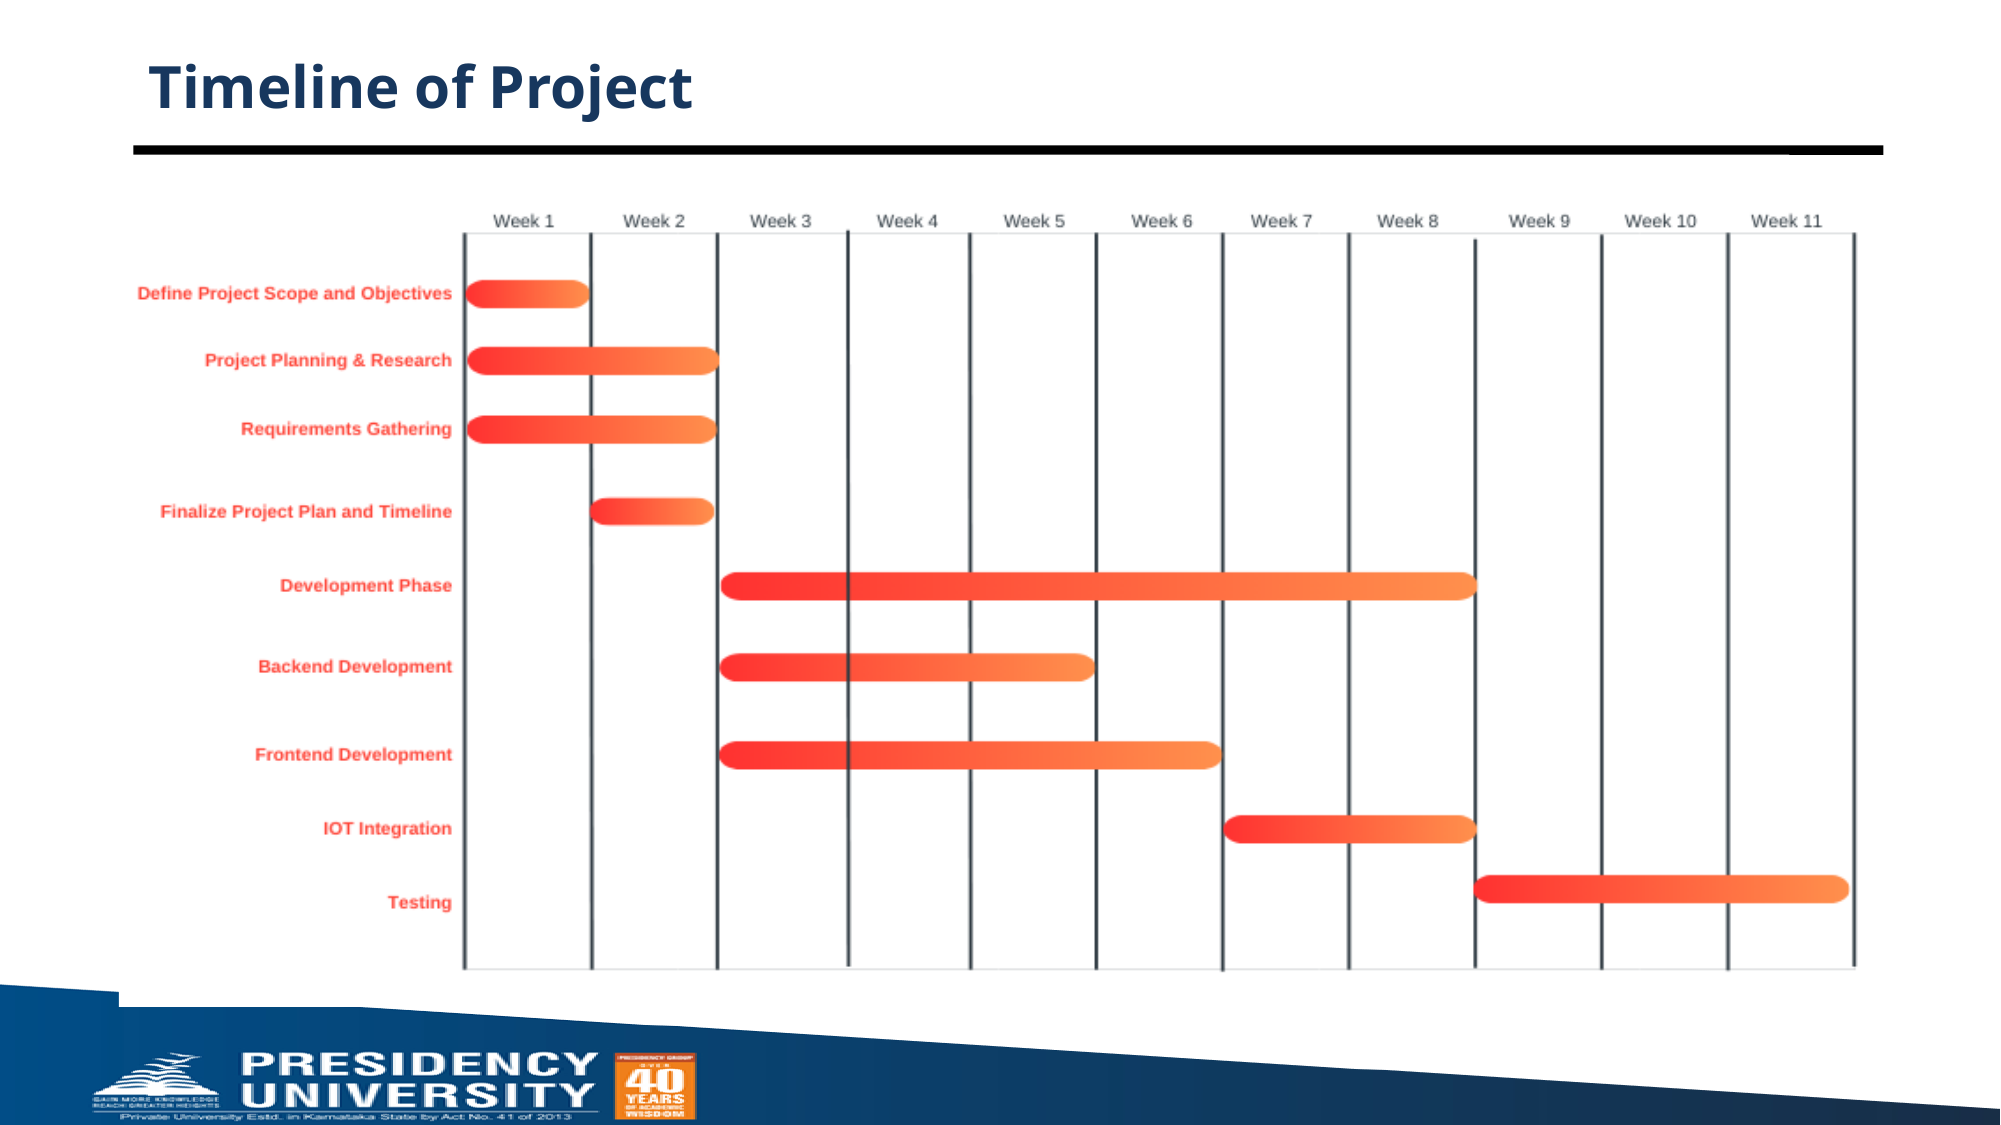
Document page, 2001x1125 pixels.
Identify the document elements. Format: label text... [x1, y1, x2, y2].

title Timeline of Project [133, 45, 1884, 125]
picture [0, 180, 2000, 1125]
